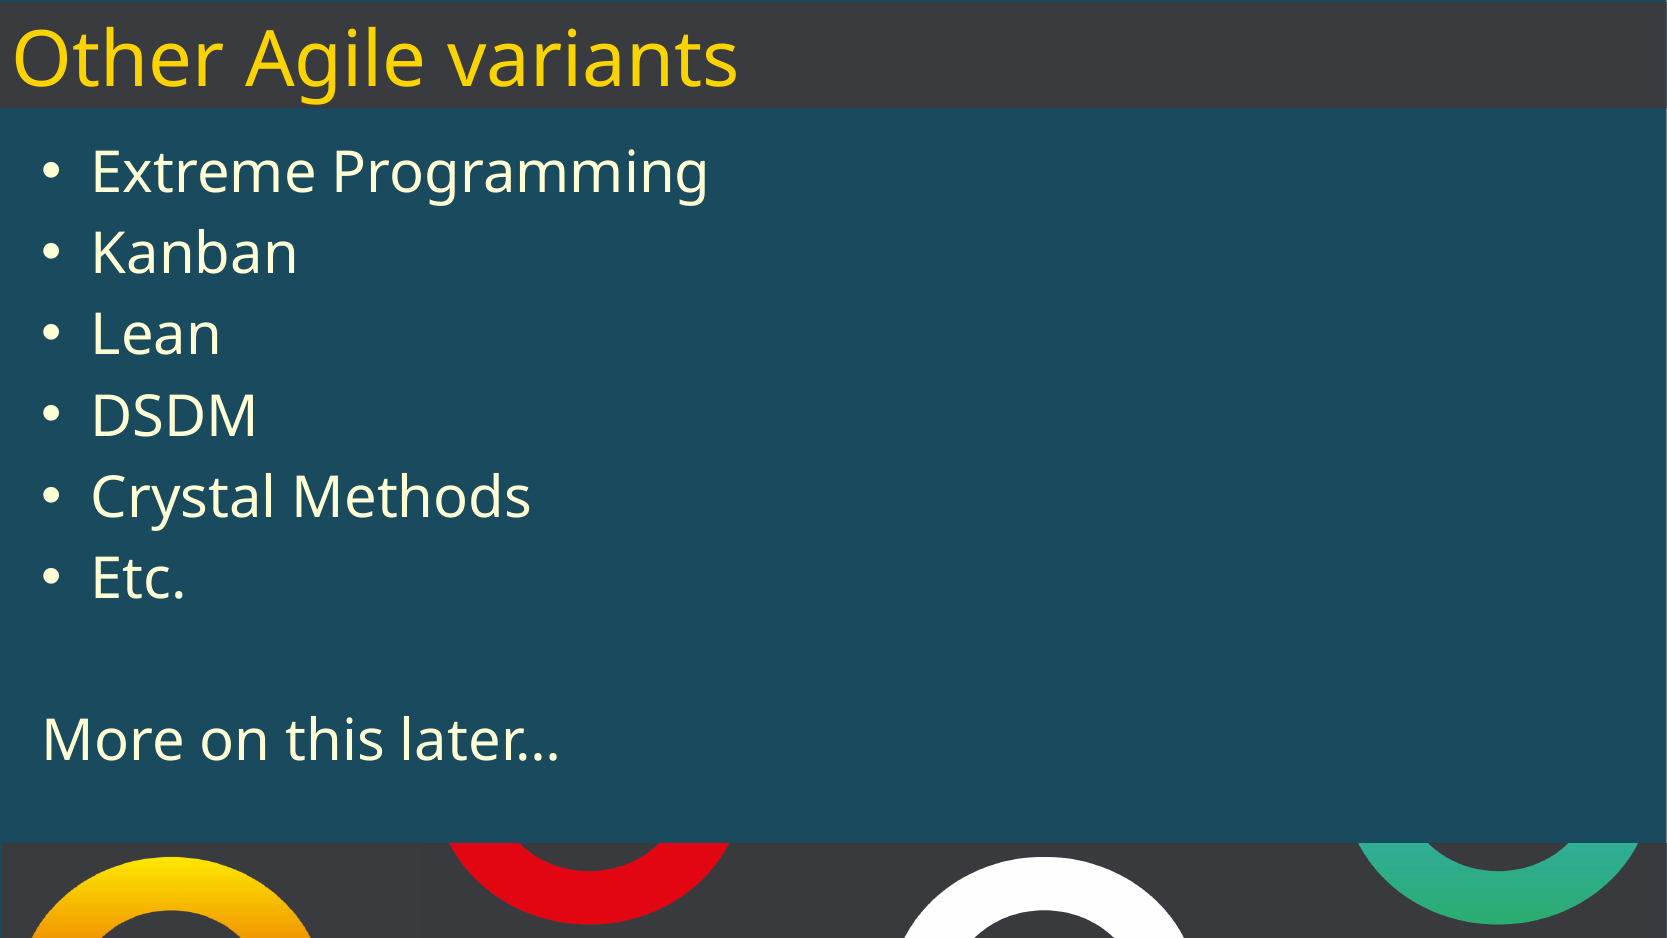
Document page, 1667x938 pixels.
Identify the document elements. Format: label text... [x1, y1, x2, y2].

title Other Agile variants [0, 2, 1667, 109]
list Extreme Programming Kanban Lean DSDM Crystal Methods Etc. More on this later… [30, 129, 1635, 844]
picture [2, 843, 1667, 938]
